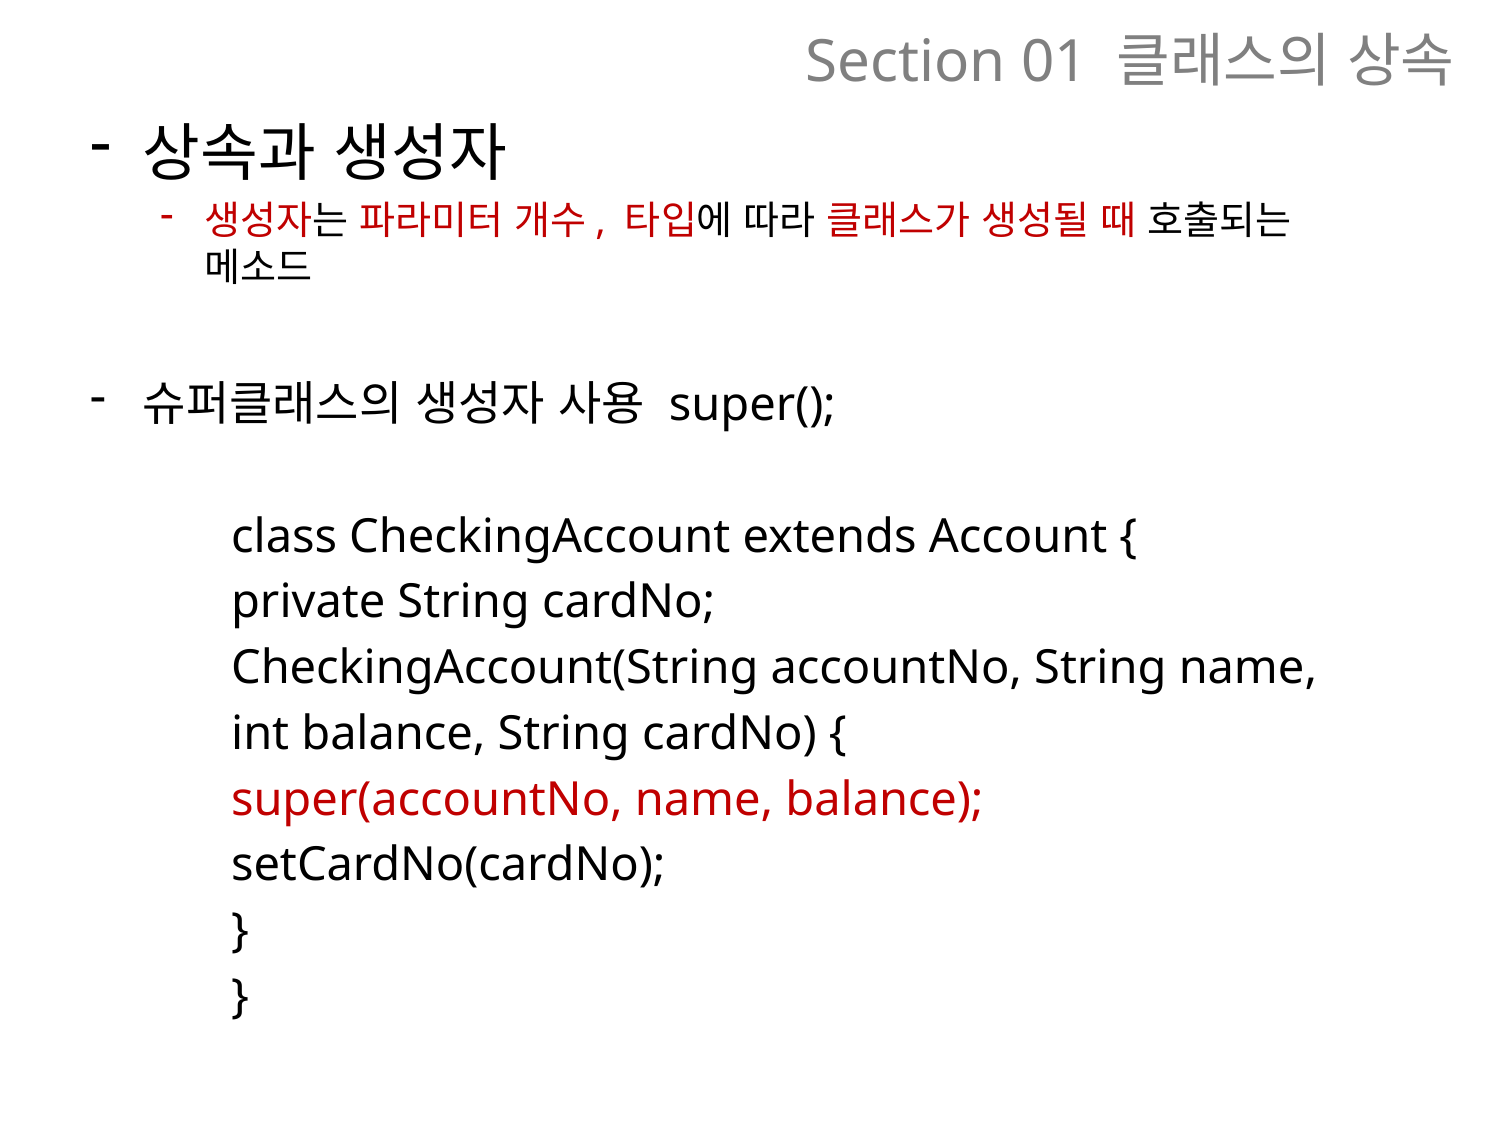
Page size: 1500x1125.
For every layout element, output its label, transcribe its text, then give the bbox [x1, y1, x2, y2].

title Section 01 클래스의 상속 [760, 0, 1500, 117]
list 상속과 생성자 생성자는 파라미터 개수, 타입에 따라 클래스가 생성될 때 호출되는 메소드 슈퍼클래스의 생성자 사용 super(); class CheckingAccount extends Account { private String cardNo; CheckingAccount(String accountNo, String name, int balance, String cardNo) { super(accountNo, name, balance); setCardNo(cardNo); } } [75, 105, 1425, 1097]
